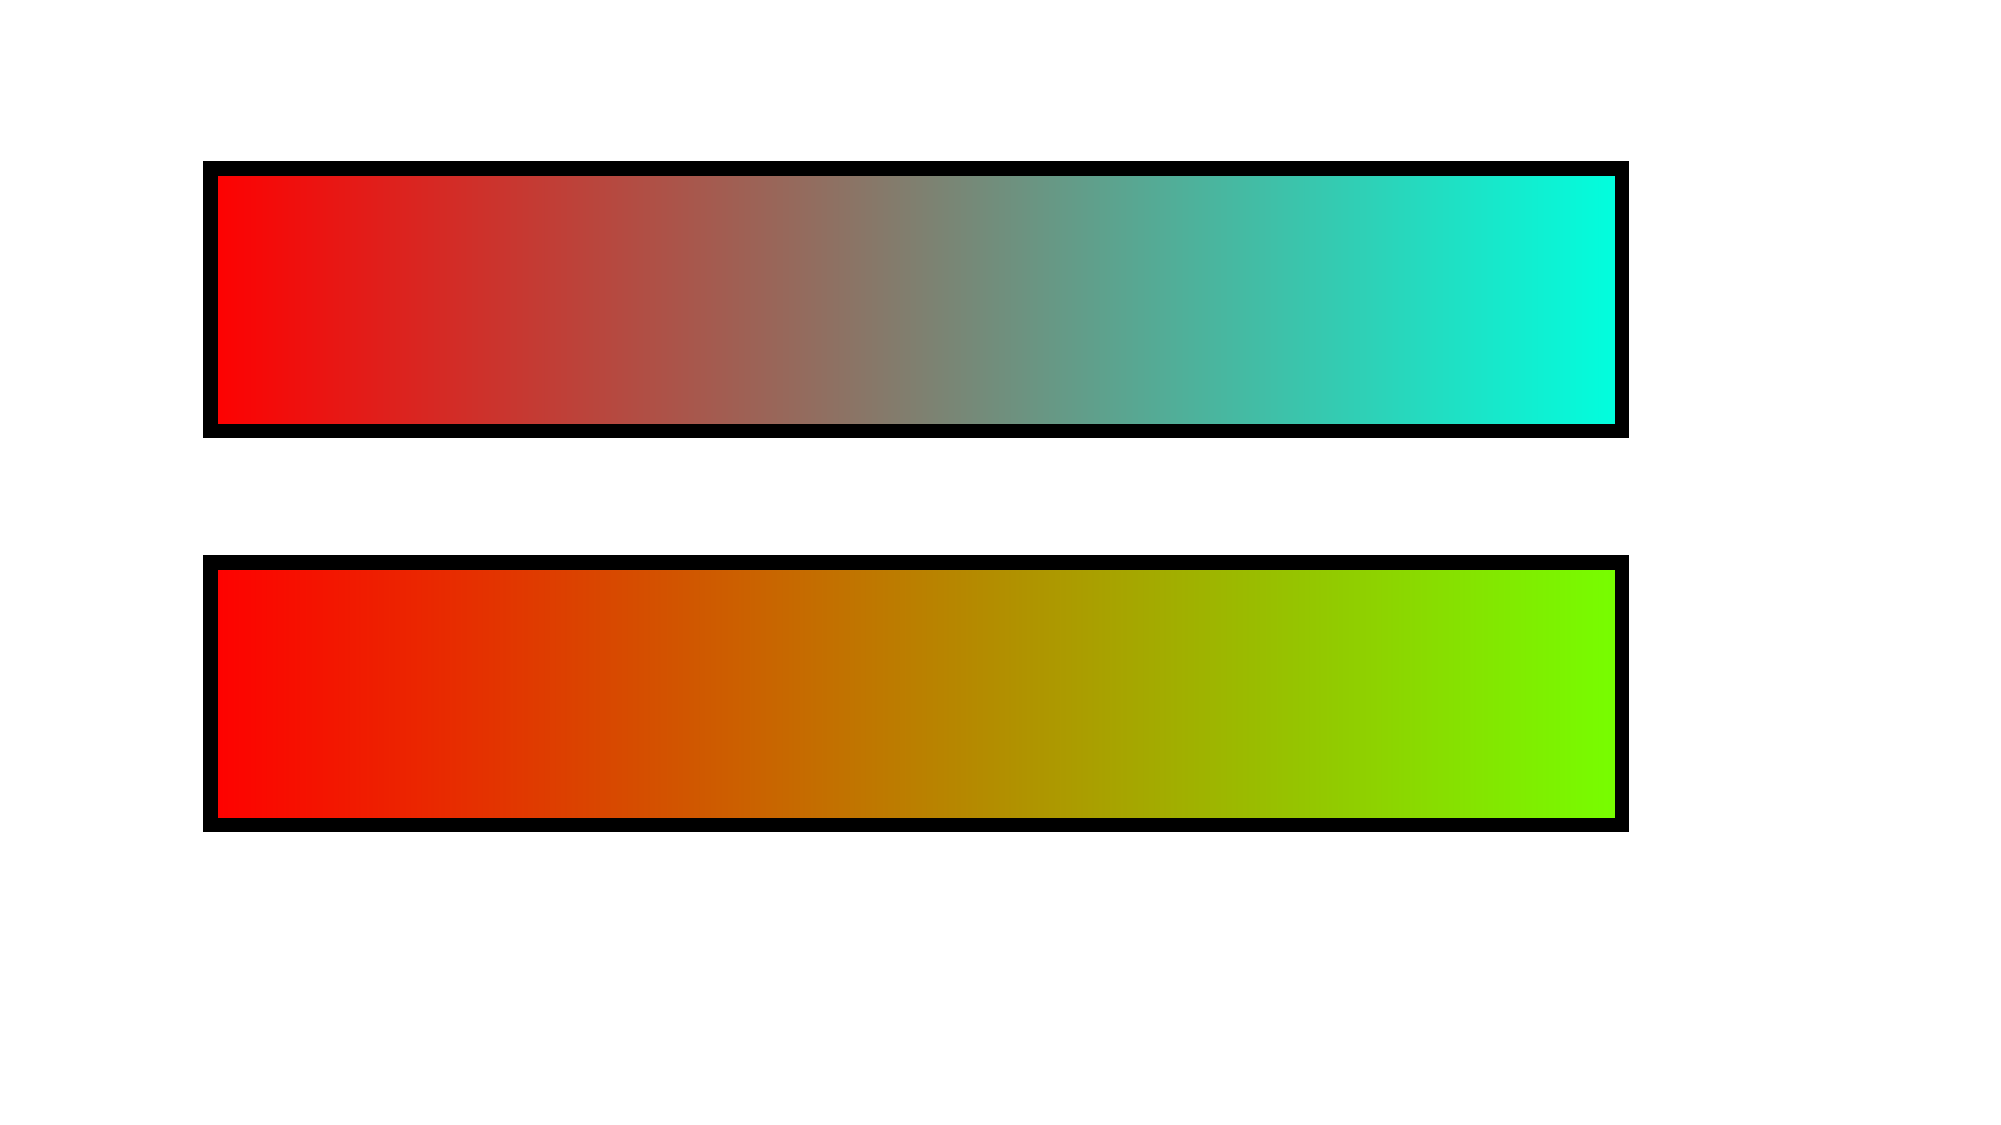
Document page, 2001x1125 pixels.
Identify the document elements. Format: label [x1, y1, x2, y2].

text_box [209, 167, 1623, 433]
text_box [209, 561, 1623, 827]
